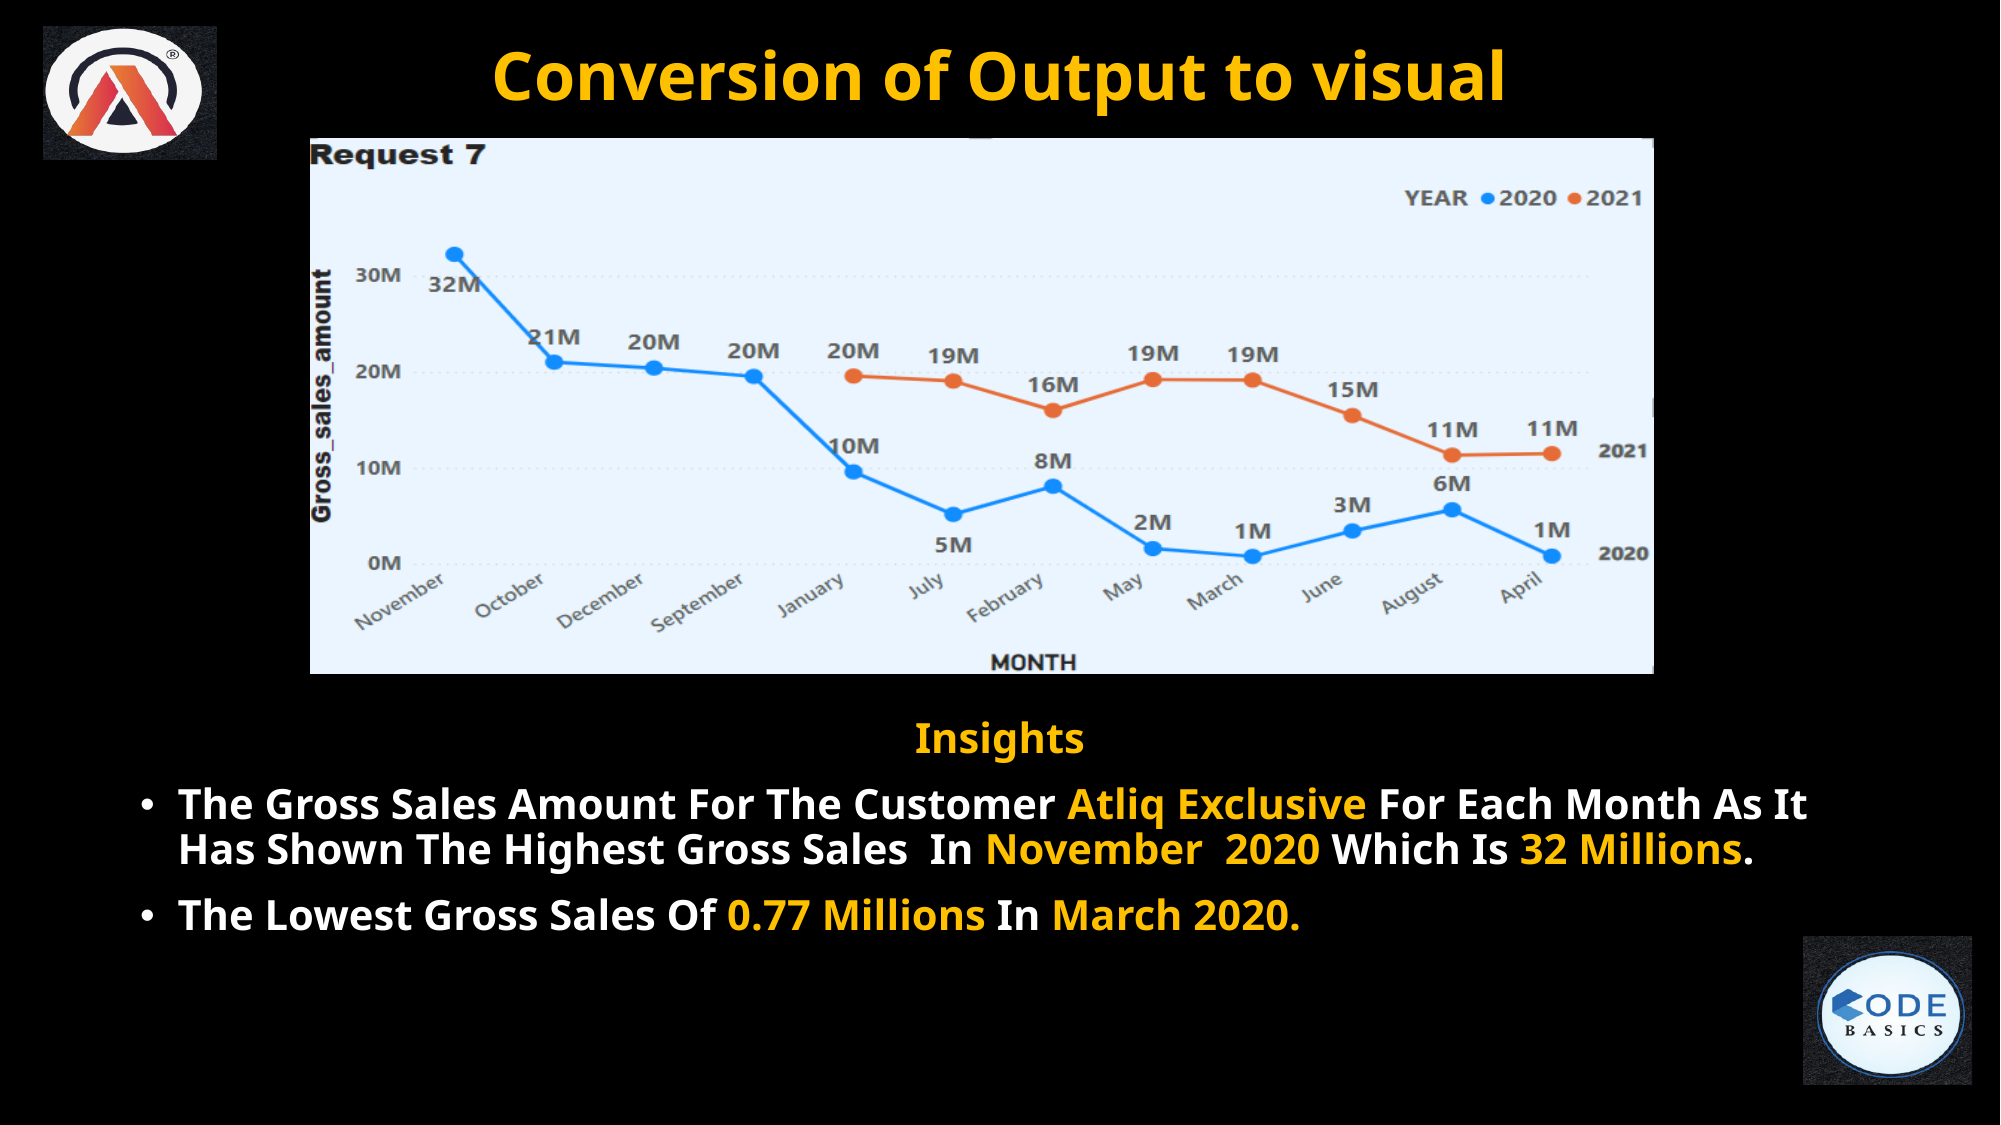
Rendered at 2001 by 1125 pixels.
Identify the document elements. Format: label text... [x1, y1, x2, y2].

picture [310, 138, 1654, 674]
title Conversion of Output to visual [249, 35, 1750, 139]
picture [43, 26, 217, 160]
list Insights The Gross Sales Amount For The Customer Atliq Exclusive For Each Month As It Has Shown The Highest Gross Sales In November 2020 Which Is 32 Millions. The Lowest Gross Sales Of 0.77 Millions In March 2020. [125, 710, 1875, 1027]
picture [1803, 936, 1973, 1085]
